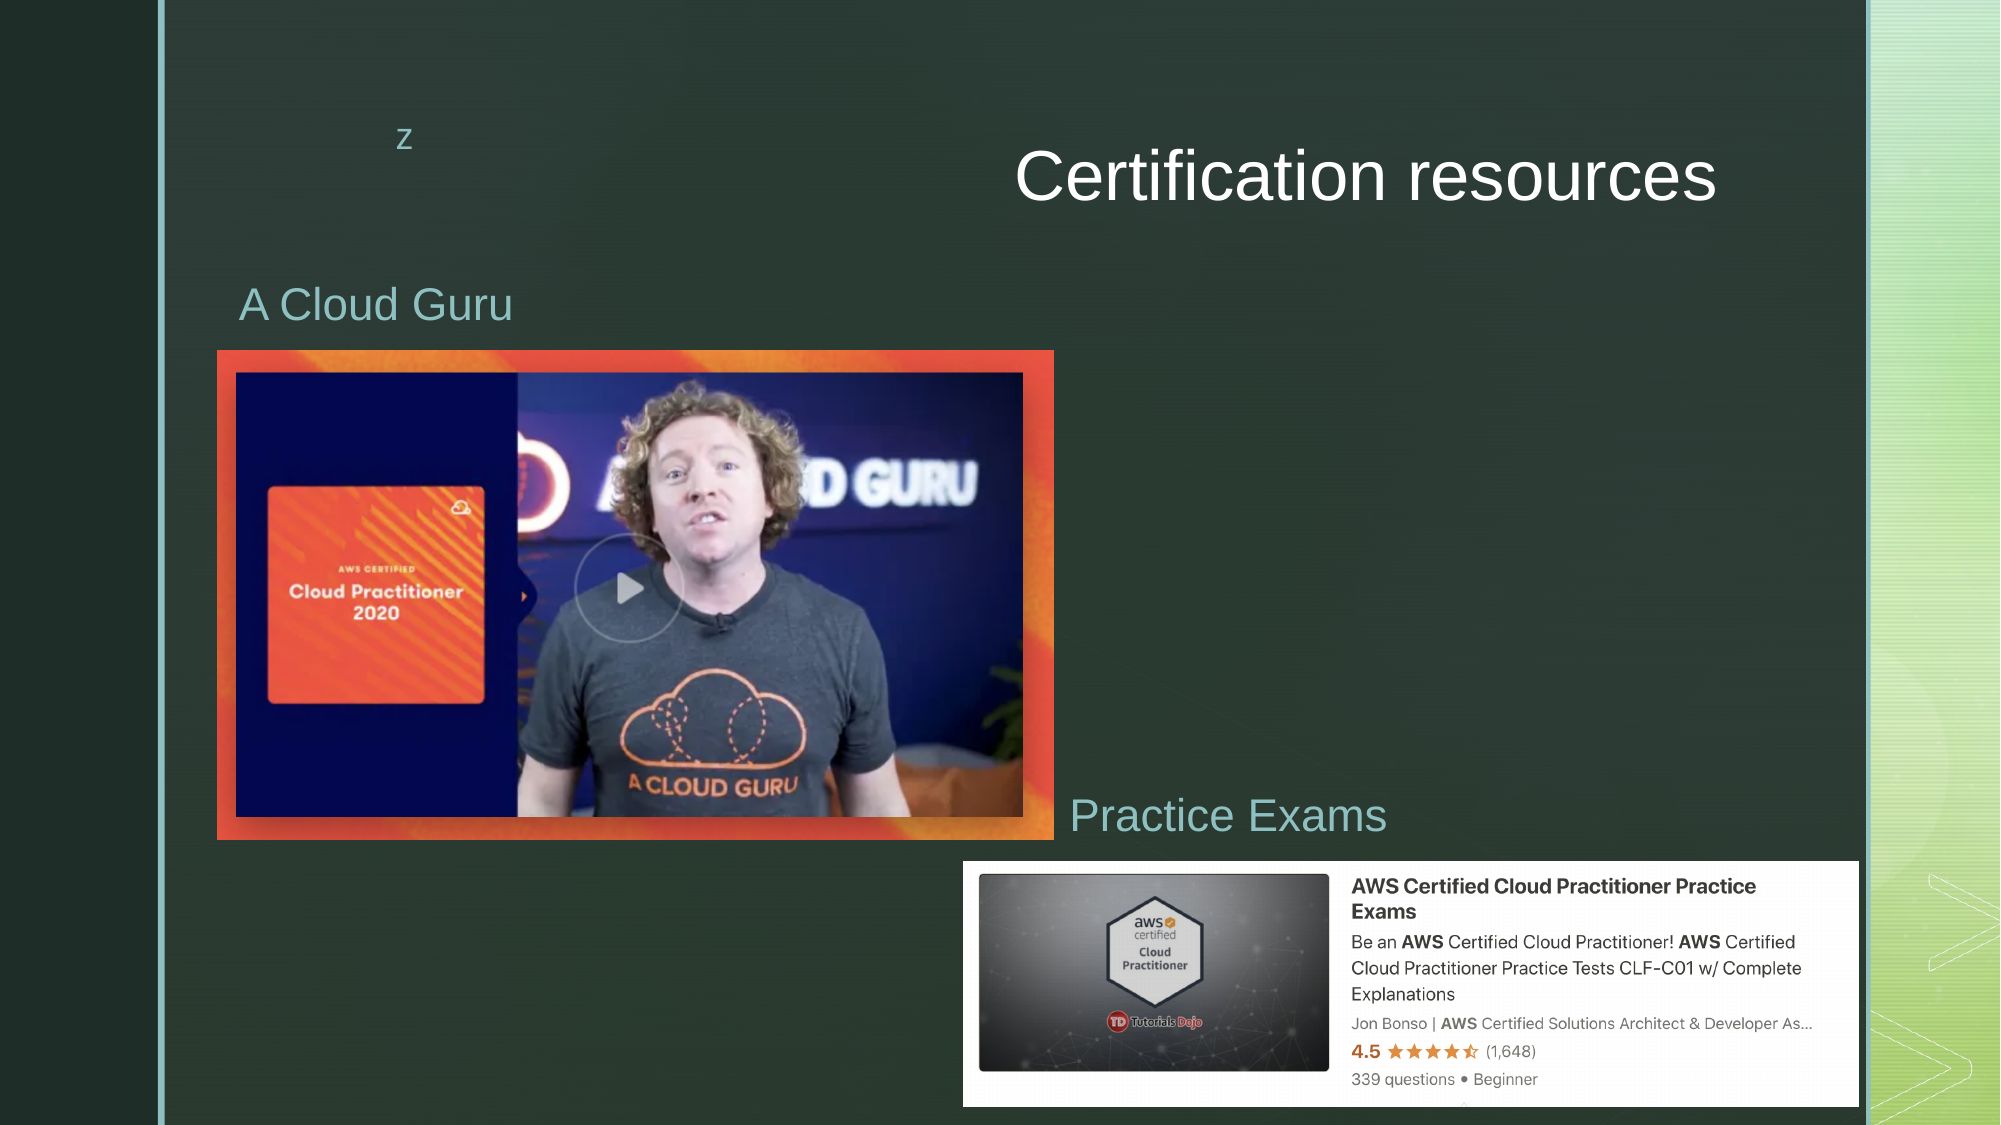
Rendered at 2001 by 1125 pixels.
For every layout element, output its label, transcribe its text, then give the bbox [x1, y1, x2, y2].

picture [1871, 0, 2001, 1125]
list Practice Exams [1054, 655, 1695, 849]
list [962, 861, 1859, 1107]
title Certification resources [428, 132, 1734, 309]
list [216, 349, 1054, 840]
list A Cloud Guru [223, 178, 1074, 338]
